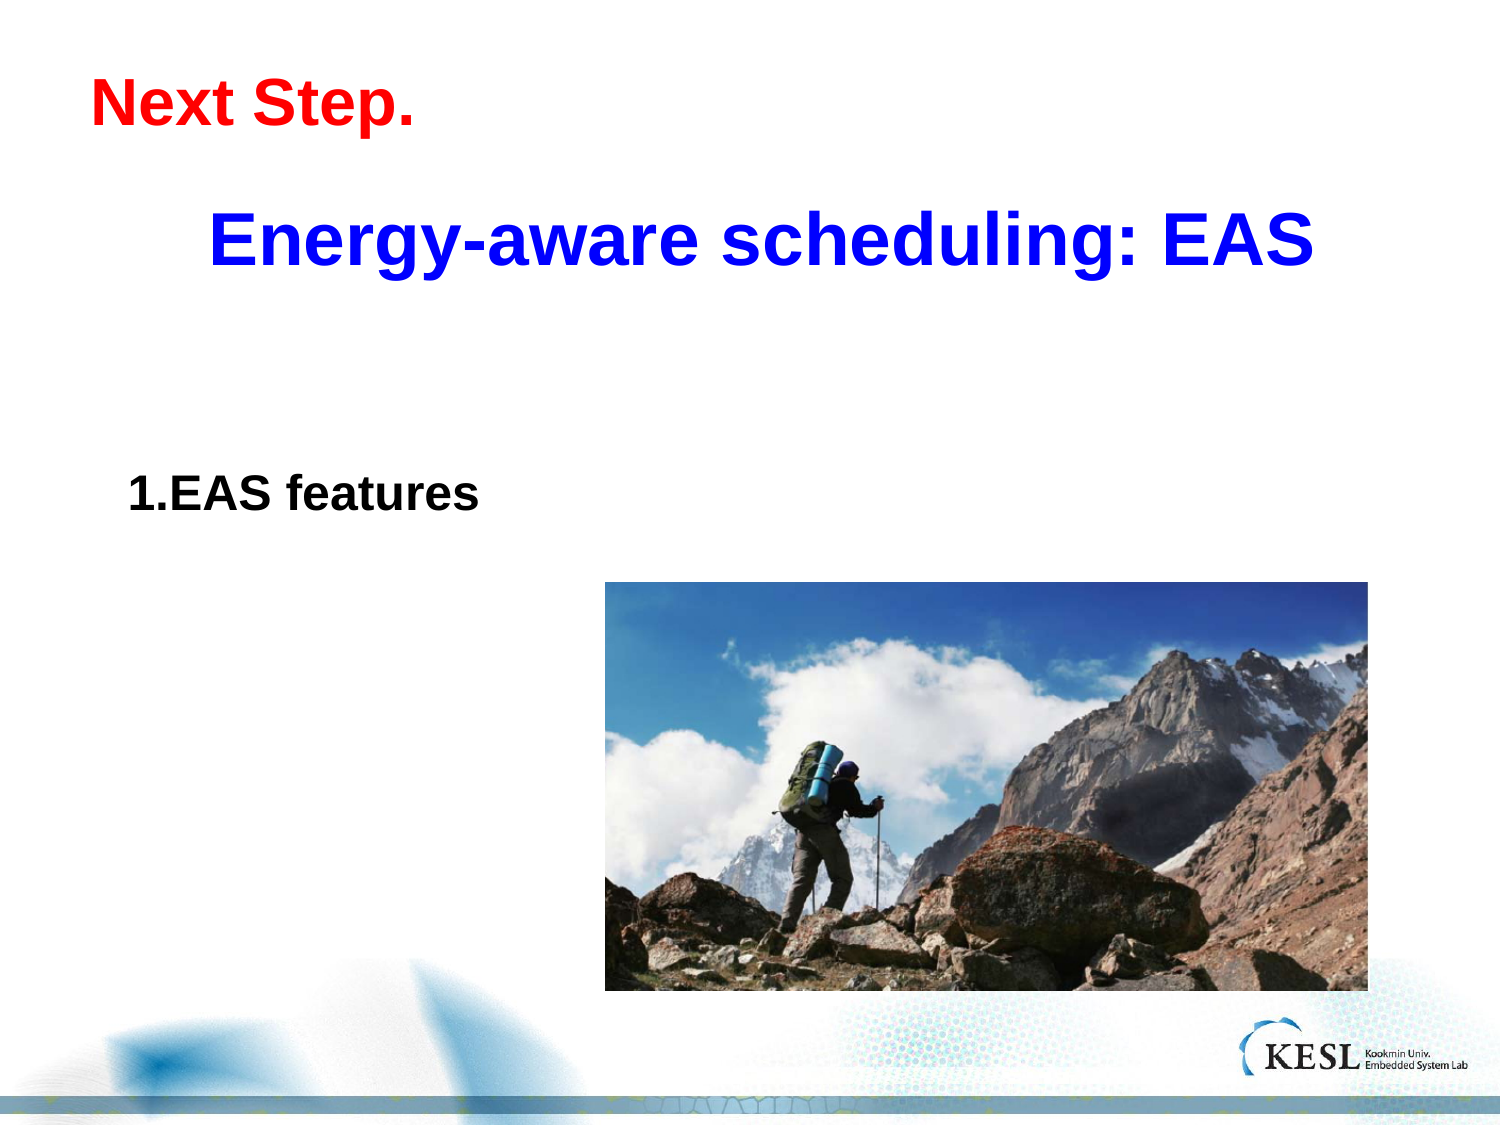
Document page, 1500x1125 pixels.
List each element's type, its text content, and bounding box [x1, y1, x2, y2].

list Energy-aware scheduling: EAS EAS features [75, 175, 1425, 1005]
picture [0, 0, 1500, 1125]
title Next Step. [75, 45, 1425, 153]
